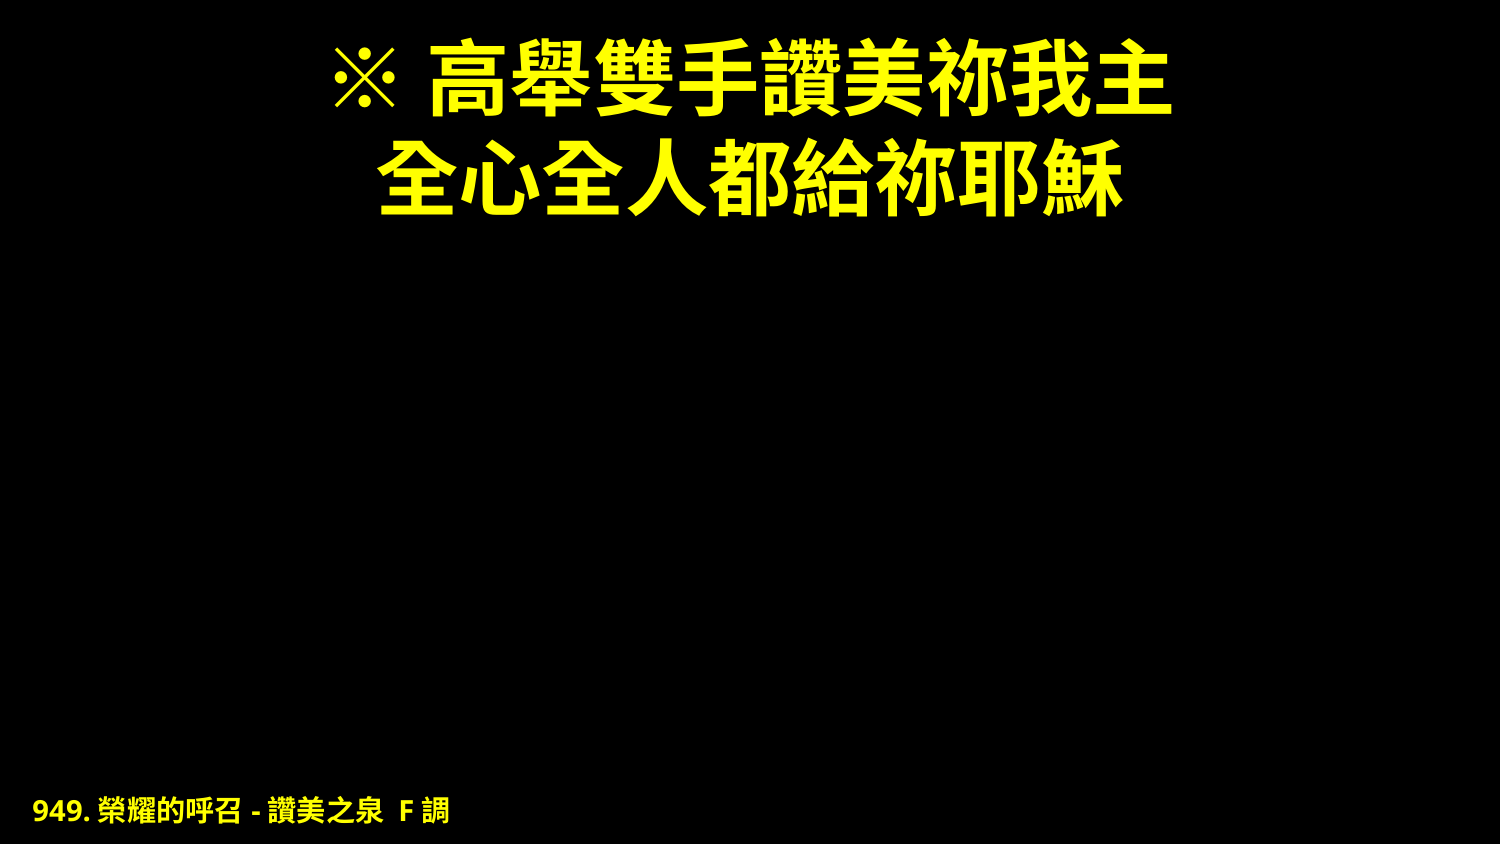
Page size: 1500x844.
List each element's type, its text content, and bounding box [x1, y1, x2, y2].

text_box 949.榮耀的呼召-讚美之泉 F調 [17, 784, 774, 835]
title ※高舉雙手讚美祢我主 全心全人都給祢耶穌 [0, 55, 1500, 197]
